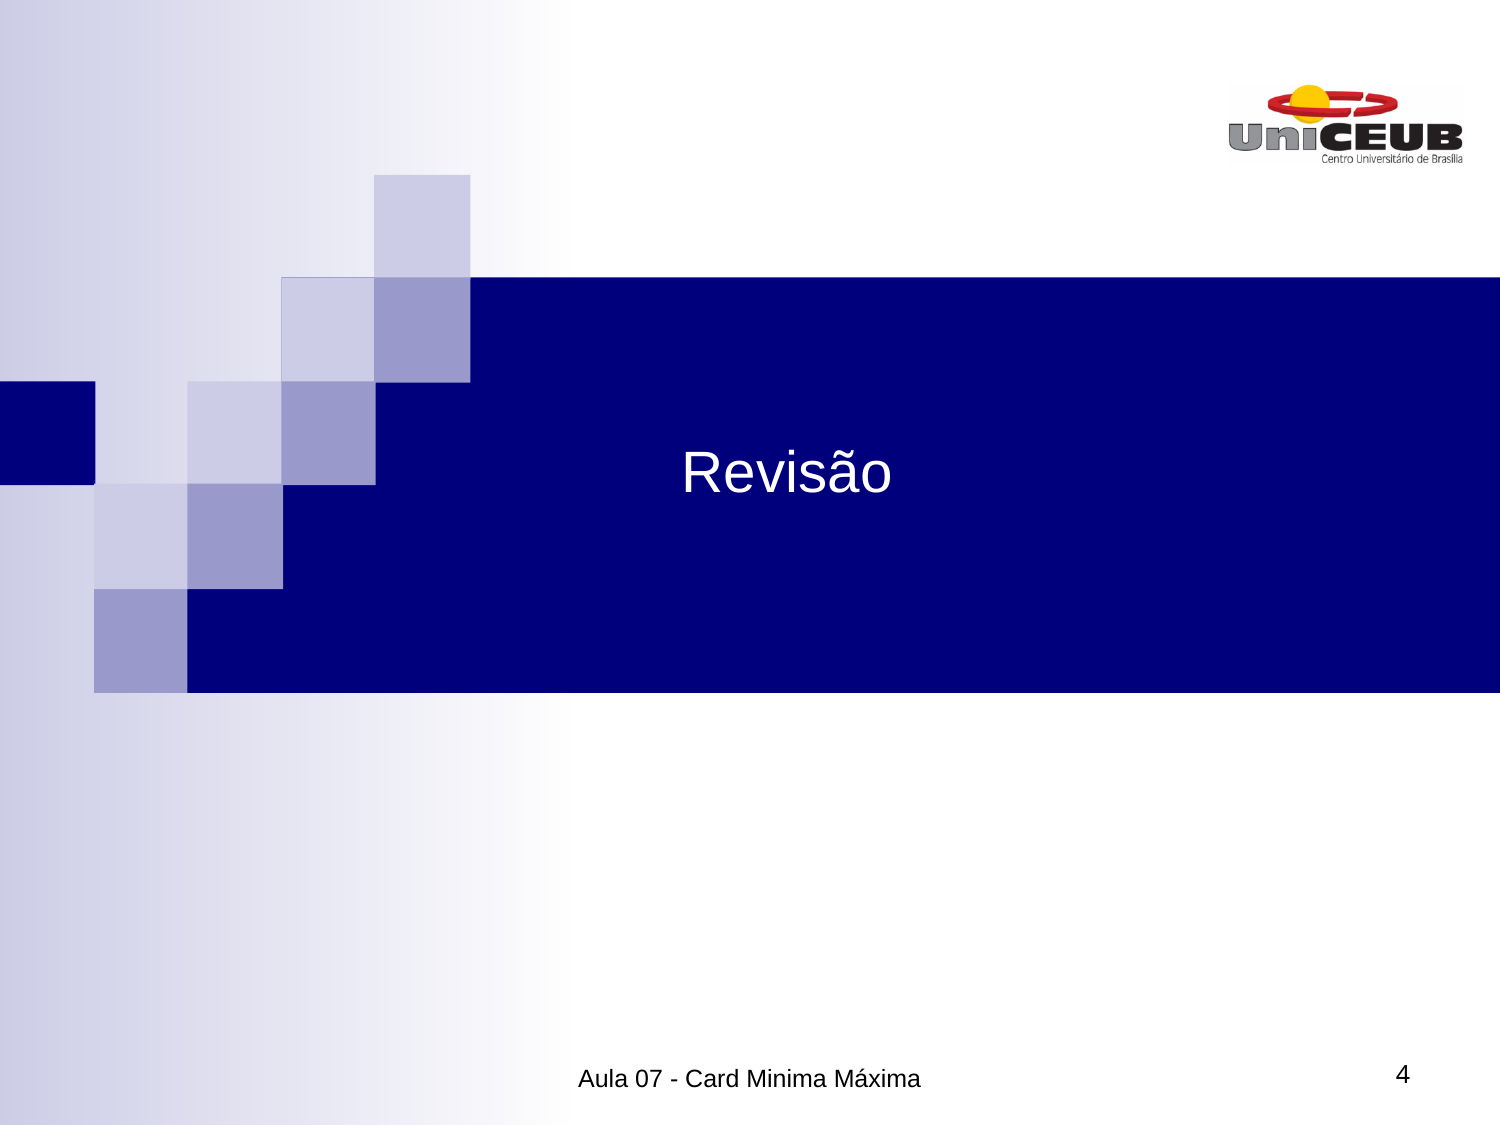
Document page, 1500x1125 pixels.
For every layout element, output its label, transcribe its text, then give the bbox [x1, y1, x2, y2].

text_box ‹#› [1074, 1024, 1425, 1100]
text_box Aula 07 - Card Minima Máxima [512, 1024, 988, 1100]
title Revisão [229, 375, 1346, 563]
picture [1227, 83, 1464, 165]
